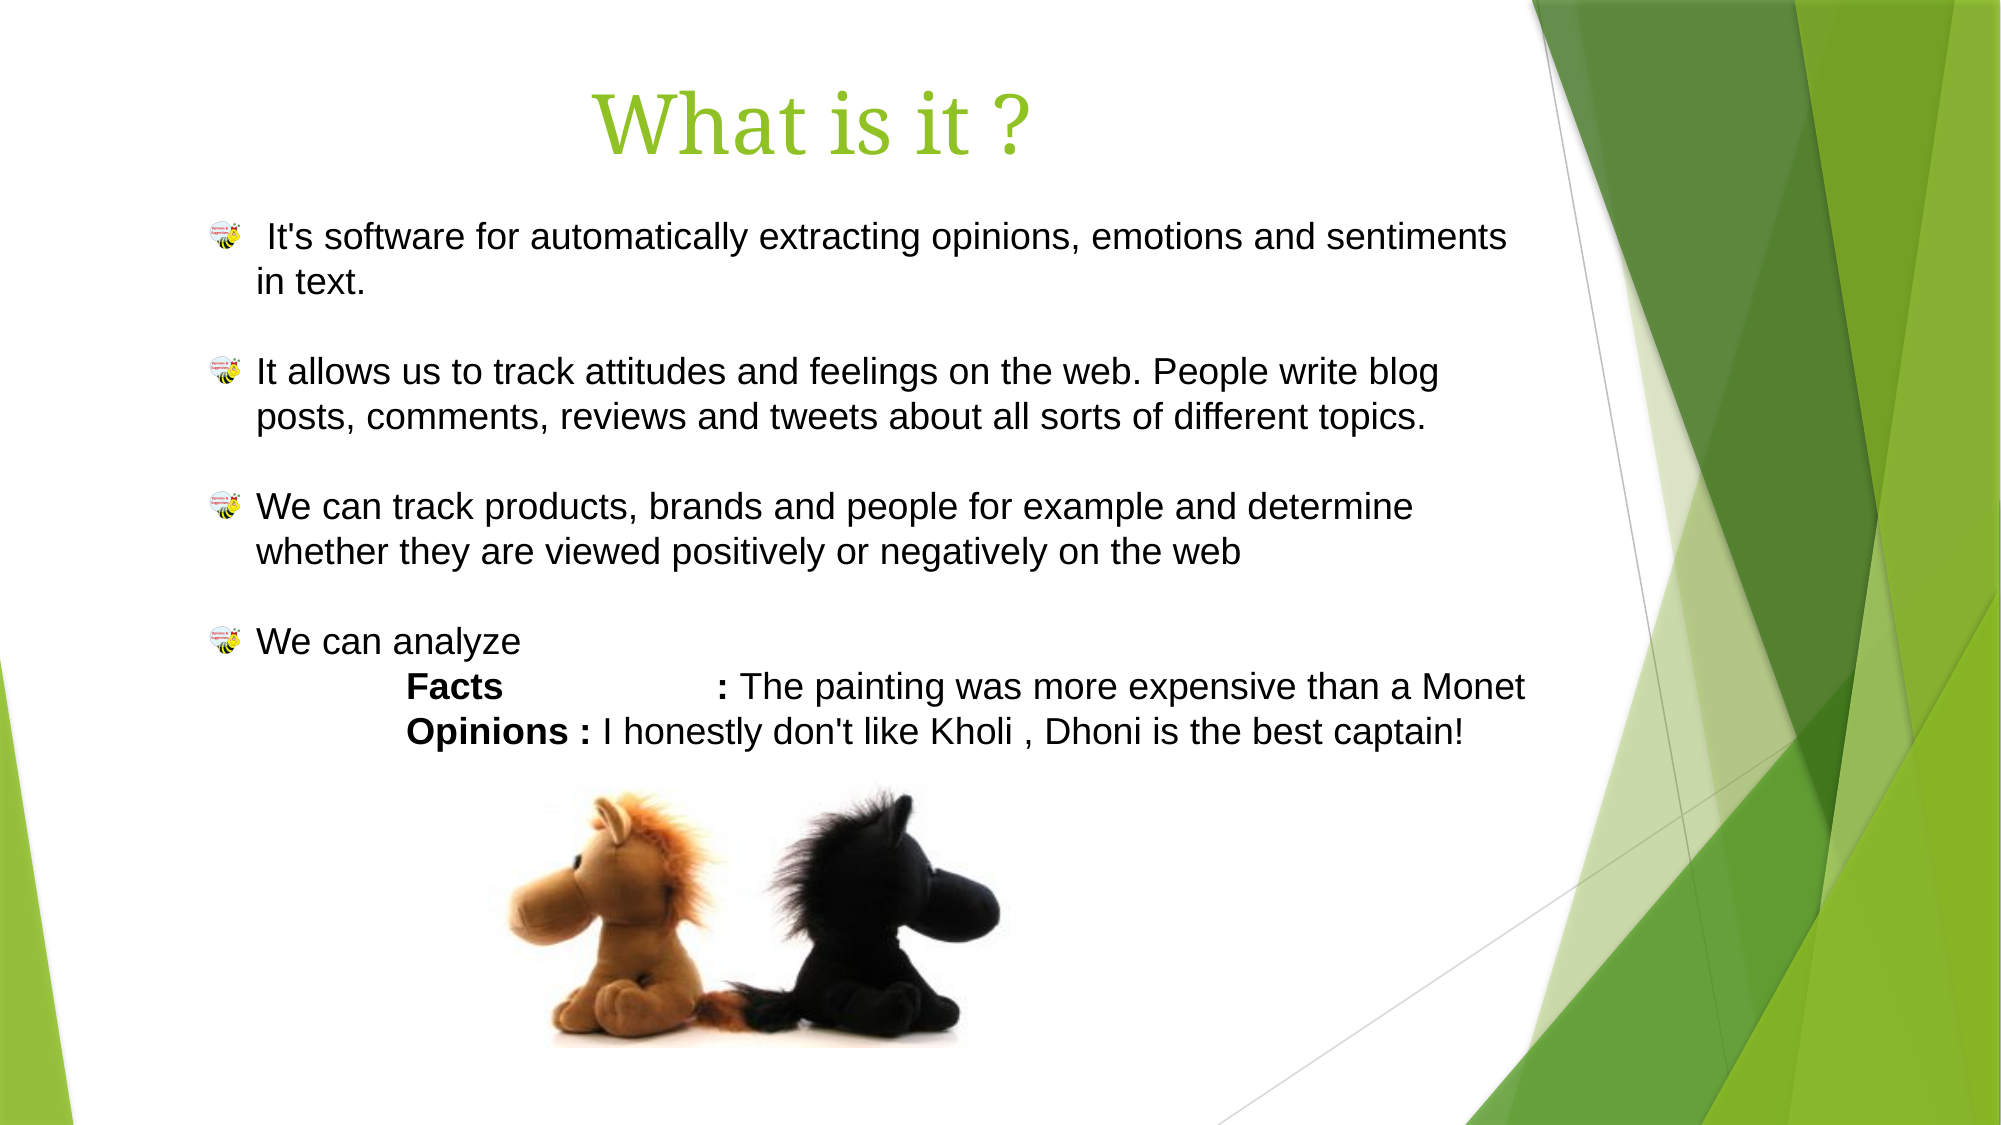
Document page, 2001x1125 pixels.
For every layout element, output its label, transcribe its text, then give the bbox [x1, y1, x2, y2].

picture [209, 356, 240, 384]
picture [488, 765, 1018, 1048]
picture [209, 491, 240, 519]
text_box It's software for automatically extracting opinions, emotions and sentiments in text. It allows us to track attitudes and feelings on the web. People write blog posts, comments, reviews and tweets about all sorts of different topics. We can track products, brands and people for example and determine whether they are viewed positively or negatively on the web We can analyze Facts : The painting was more expensive than a Monet Opinions : I honestly don't like Kholi , Dhoni is the best captain! [194, 205, 1553, 760]
picture [209, 221, 240, 249]
title What is it ? [106, 63, 1518, 181]
picture [209, 626, 240, 654]
